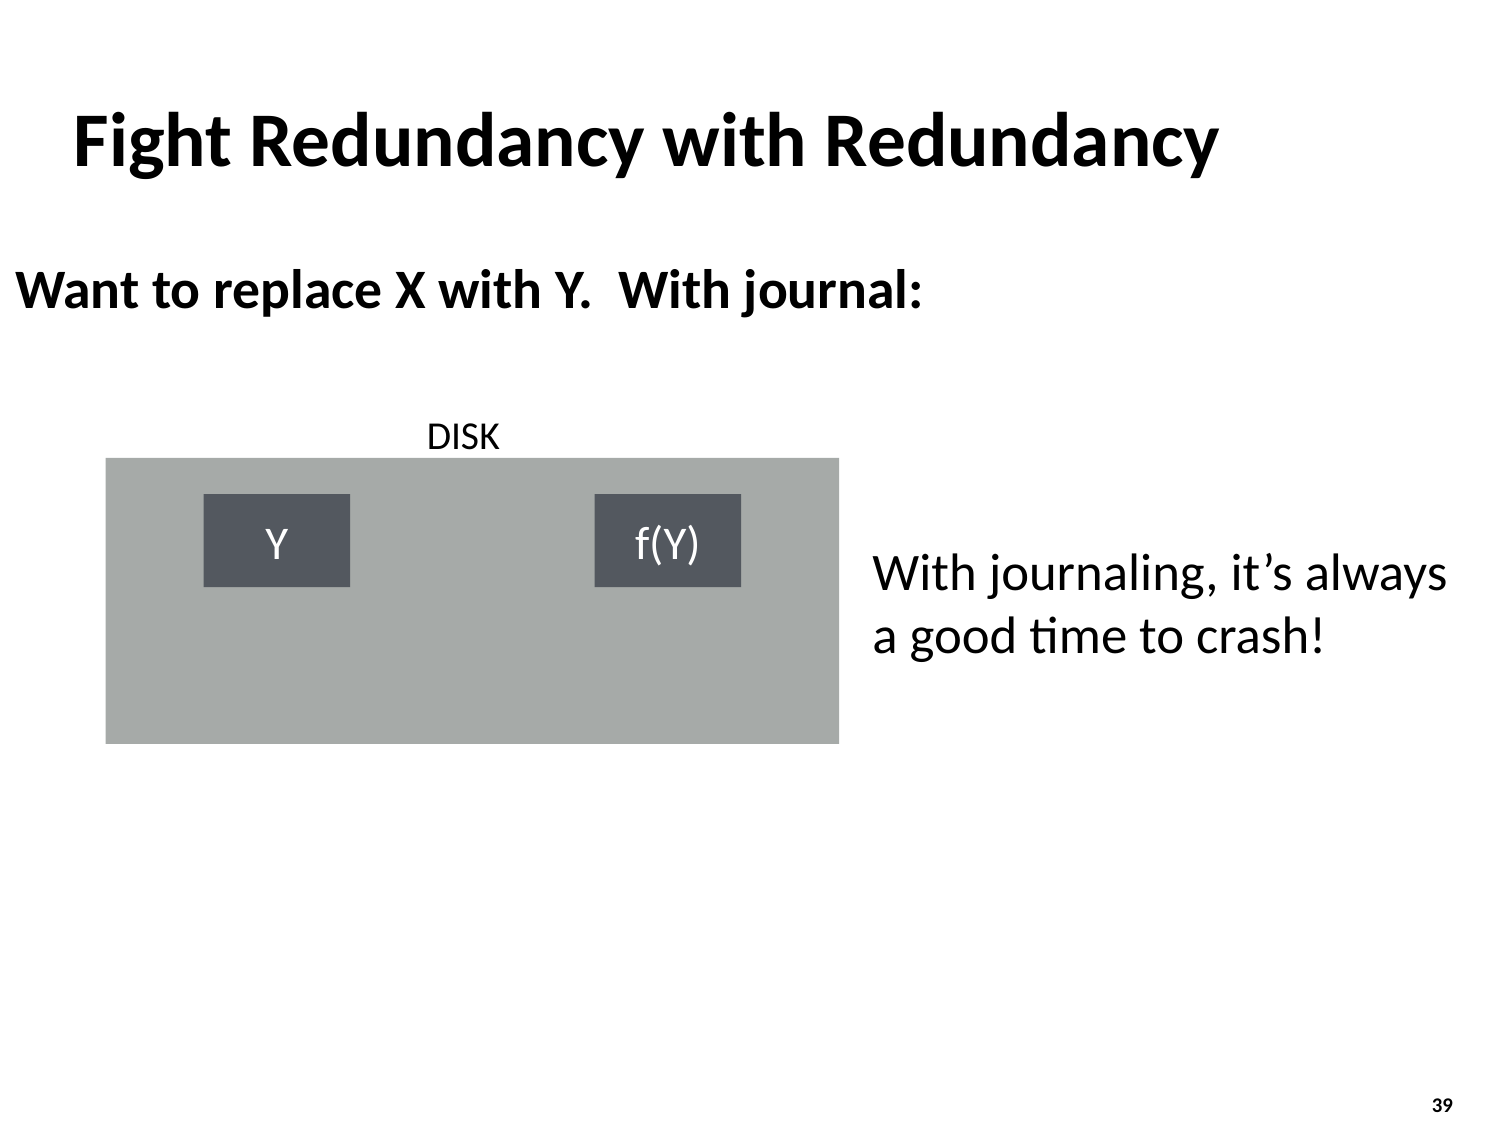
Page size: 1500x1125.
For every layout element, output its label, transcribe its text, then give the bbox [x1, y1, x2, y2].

text_box DISK [421, 404, 506, 464]
text_box Y [203, 494, 351, 588]
title Fight Redundancy with Redundancy [58, 72, 1305, 199]
text_box [105, 457, 840, 744]
text_box With journaling, it’s always a good time to crash! [866, 531, 1463, 670]
text_box f(Y) [594, 494, 742, 588]
list Want to replace X with Y. With journal: [0, 245, 1281, 340]
